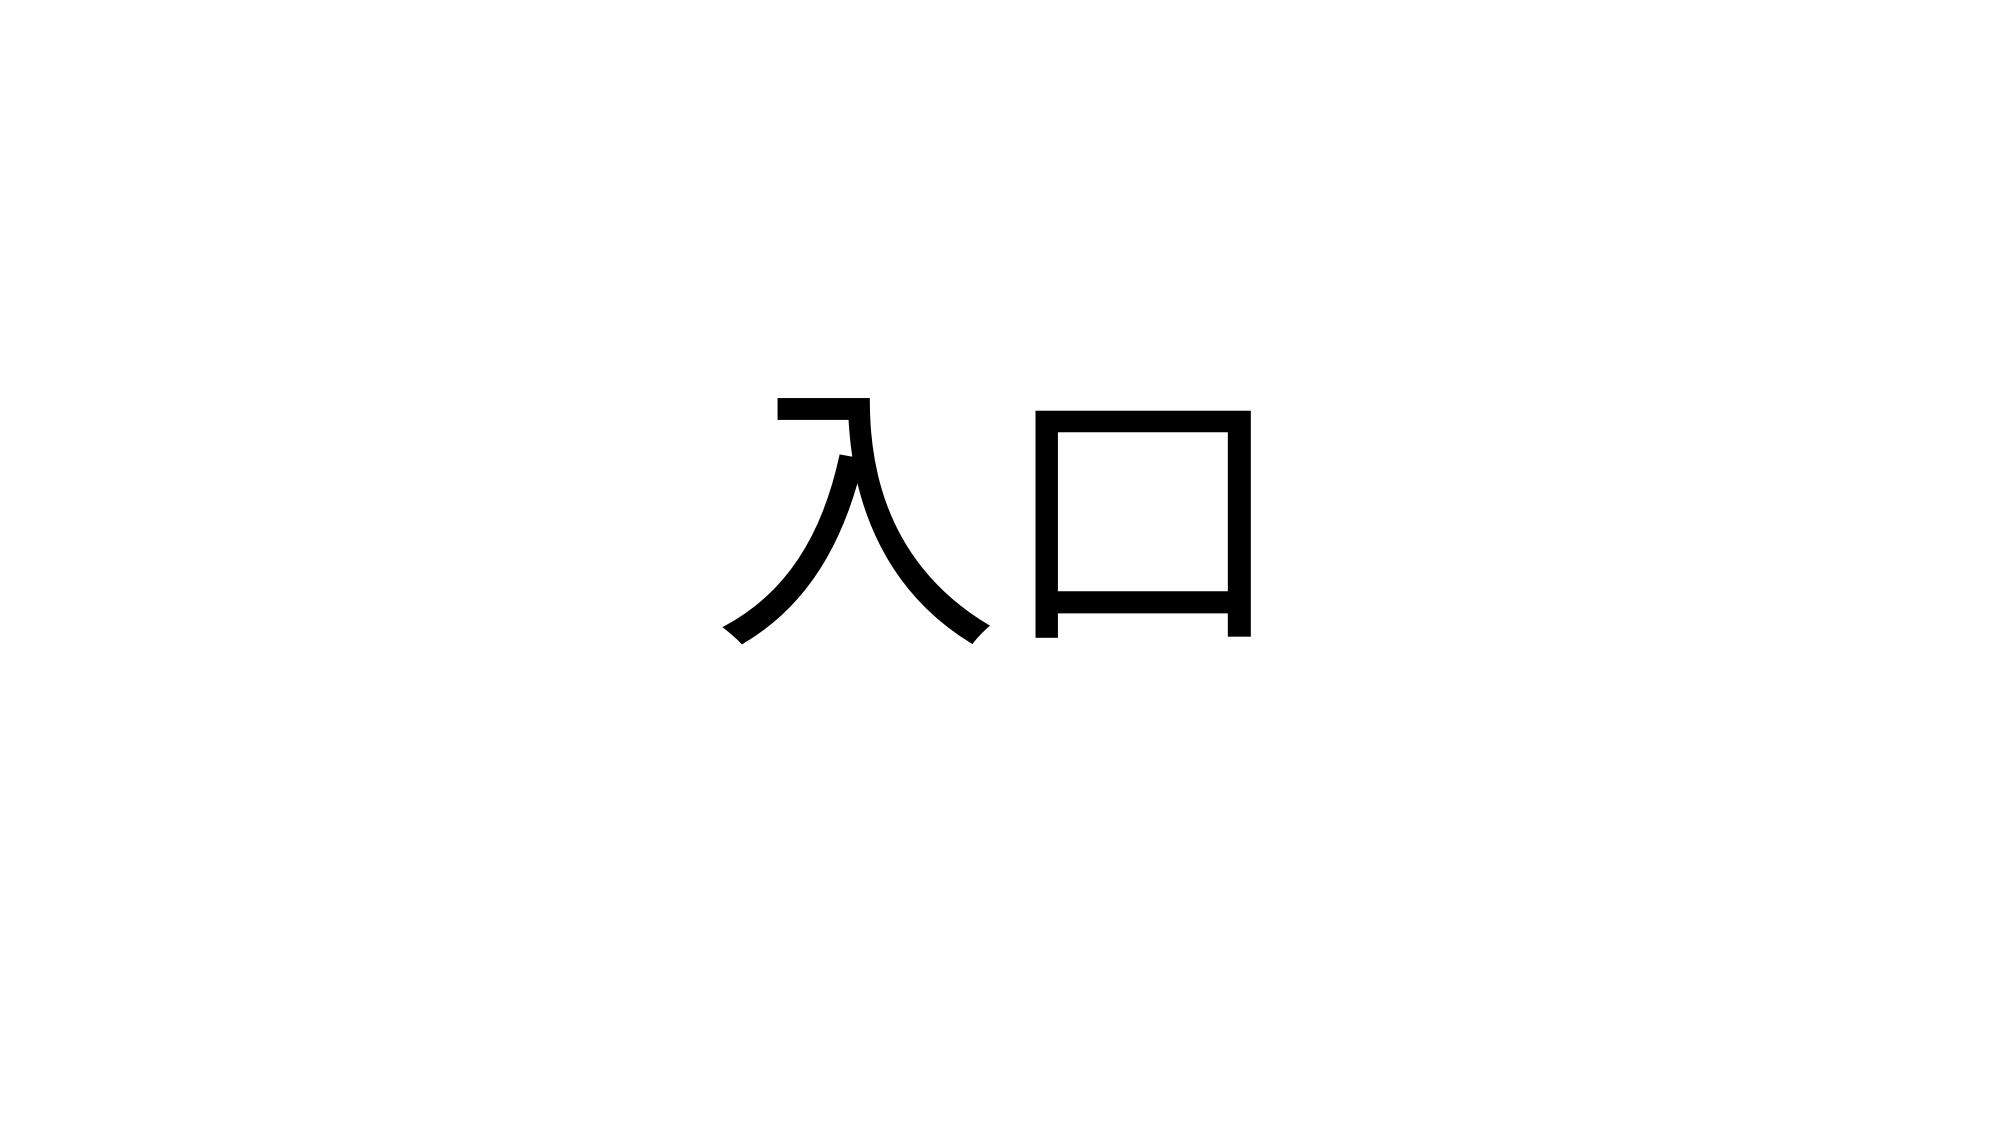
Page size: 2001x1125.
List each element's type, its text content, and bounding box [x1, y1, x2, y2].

title 入口 [137, 59, 1863, 999]
